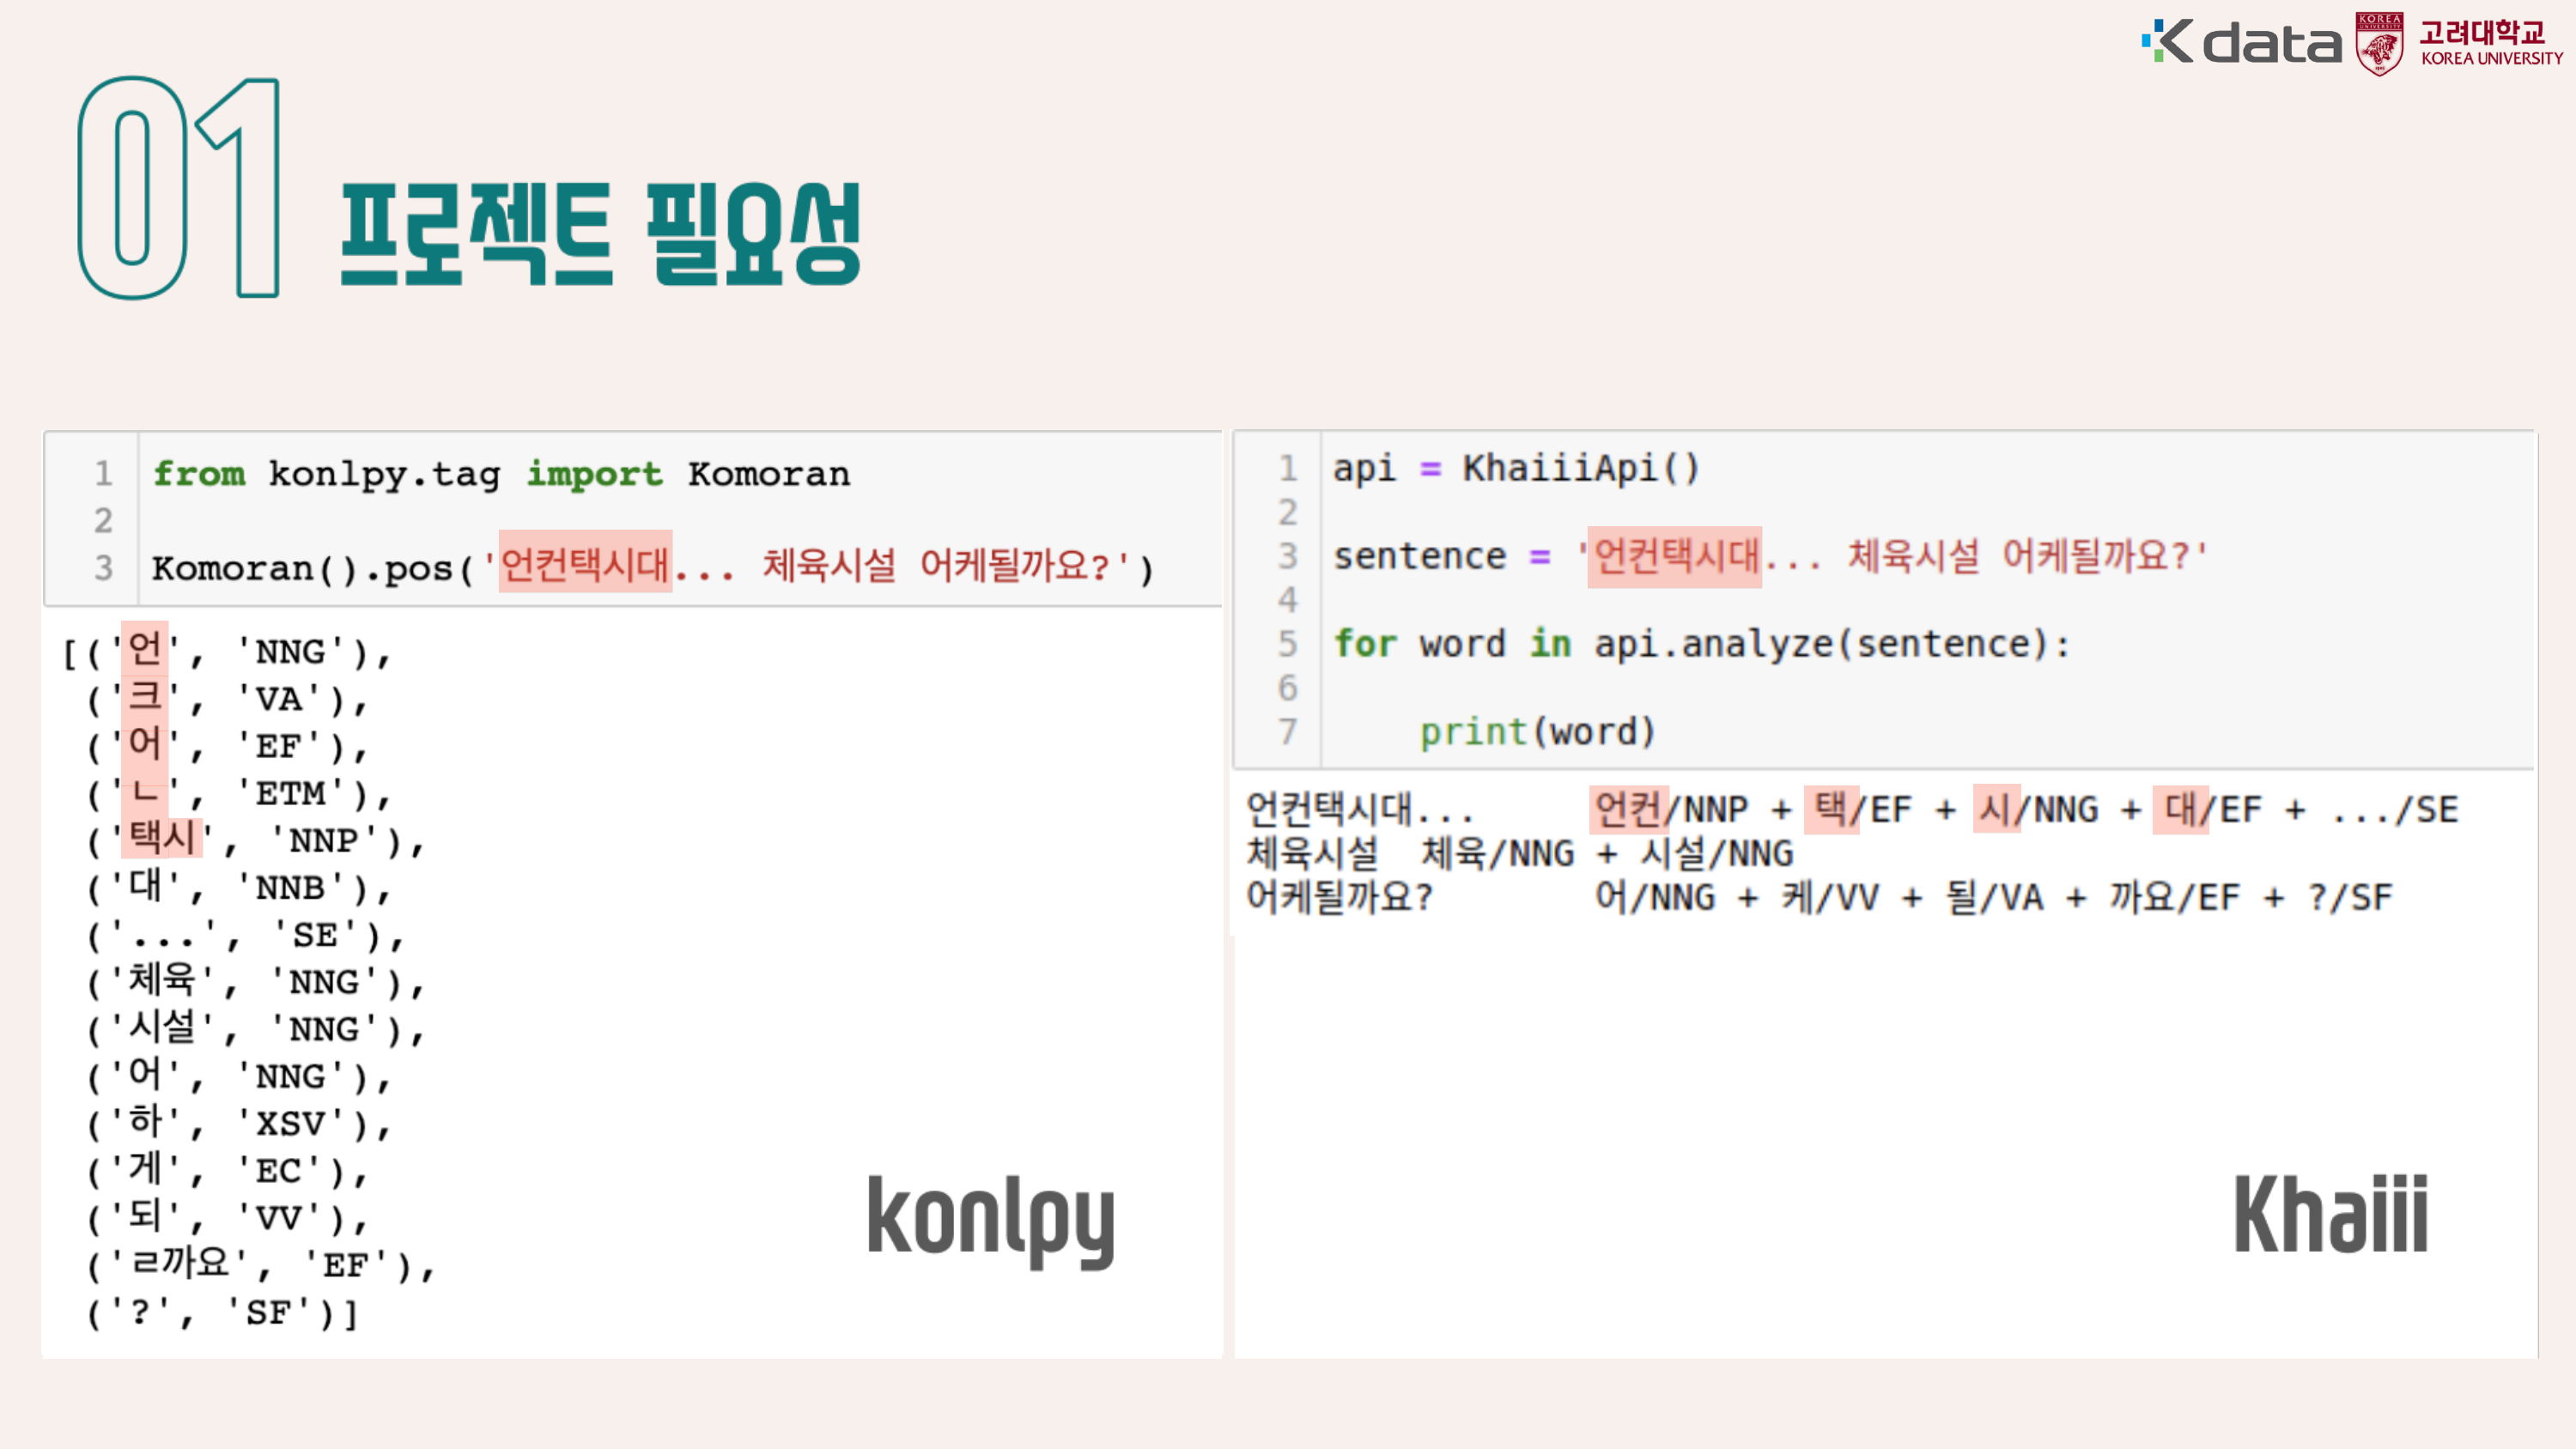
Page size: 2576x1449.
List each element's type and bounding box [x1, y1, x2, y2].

text_box [2152, 785, 2209, 837]
picture [0, 0, 923, 694]
text_box [1230, 429, 2535, 936]
text_box [168, 818, 204, 860]
text_box [1235, 433, 2540, 1359]
text_box [1589, 785, 1671, 837]
text_box [42, 430, 1222, 1360]
text_box [1972, 784, 2021, 834]
text_box [120, 676, 171, 730]
text_box [1588, 526, 1764, 591]
picture [2216, 1149, 2479, 1320]
text_box [1804, 785, 1860, 837]
text_box [120, 731, 171, 785]
text_box [498, 530, 674, 594]
text_box [120, 621, 171, 675]
picture [849, 1149, 1167, 1320]
picture [2136, 3, 2570, 81]
text_box [120, 785, 171, 861]
